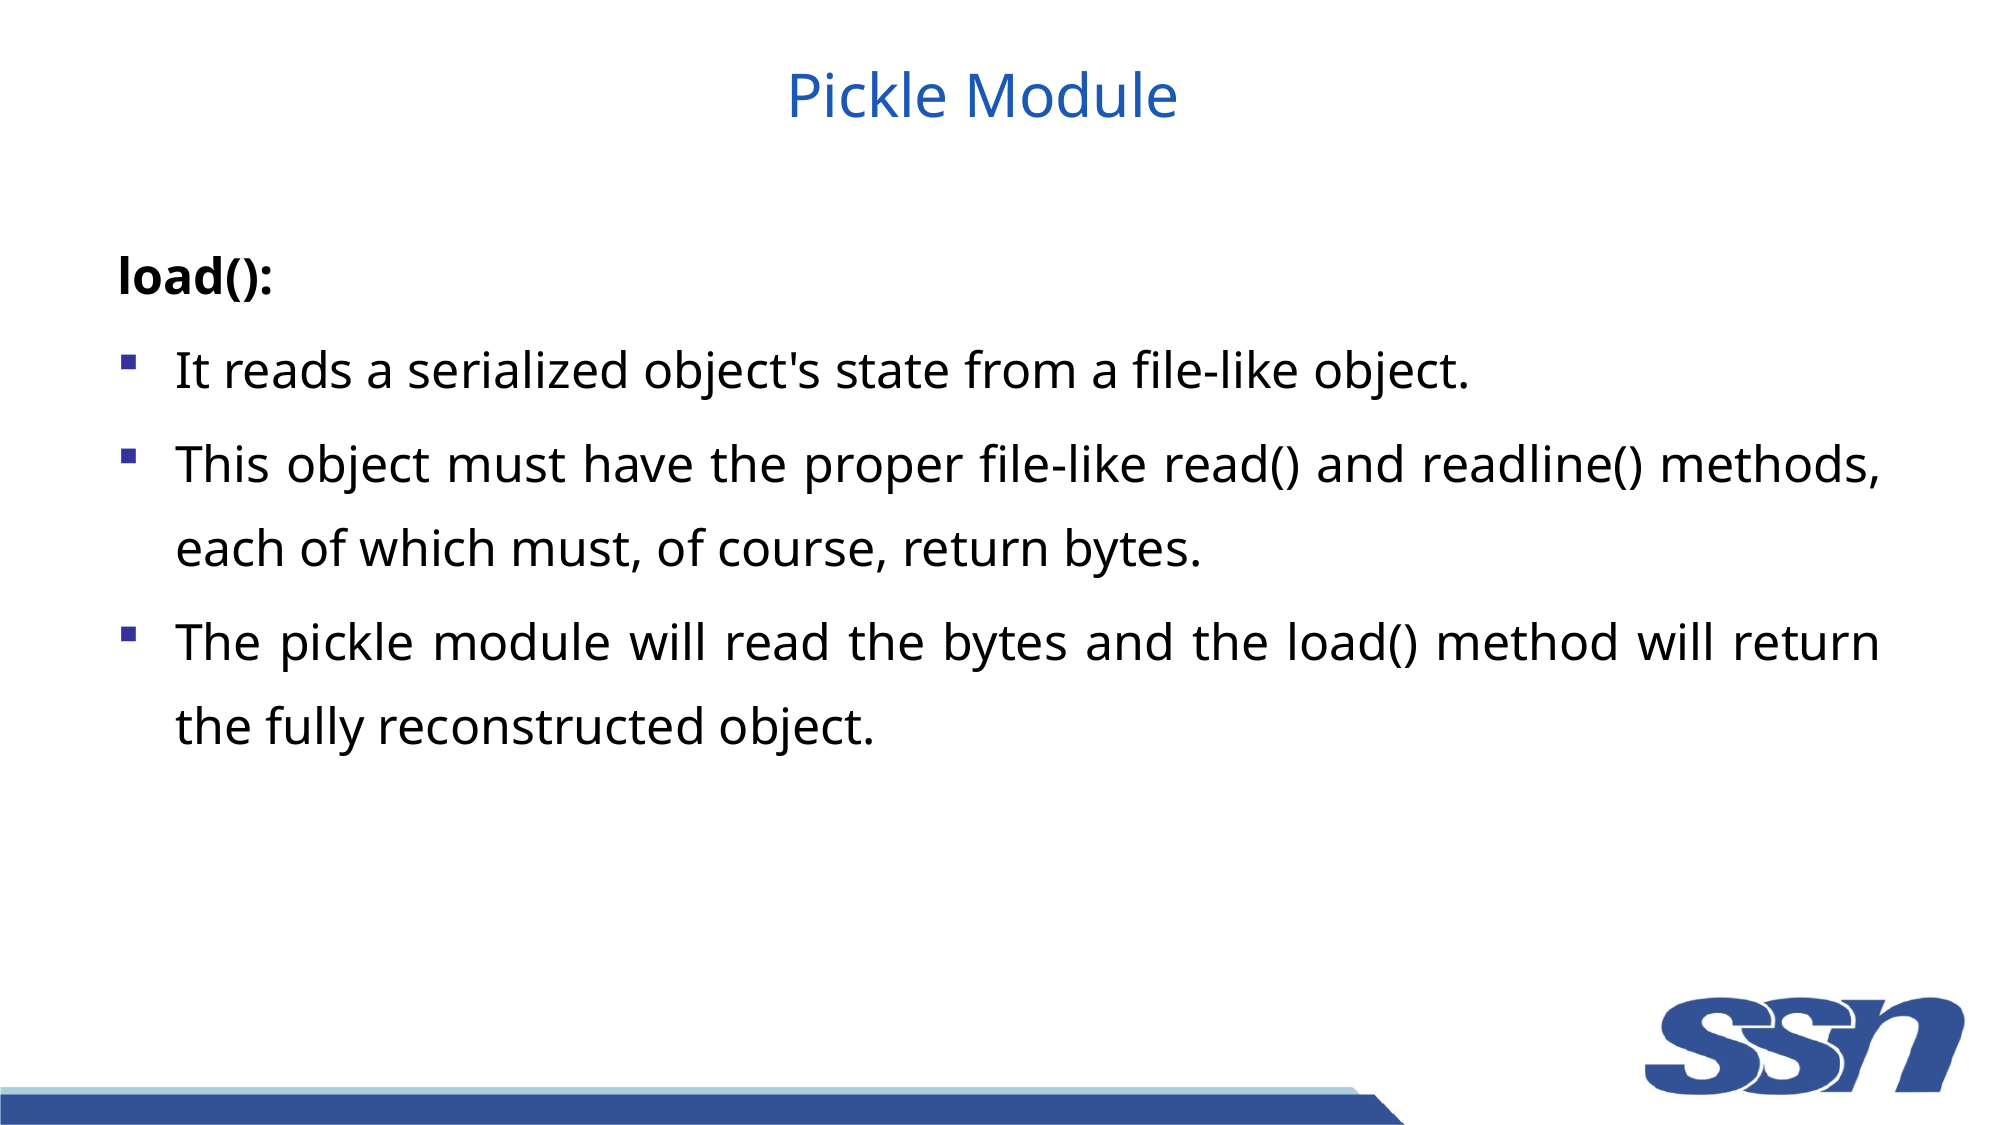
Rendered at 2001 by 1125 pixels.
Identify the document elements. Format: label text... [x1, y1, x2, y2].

title Pickle Module [83, 37, 1884, 150]
picture [1625, 986, 1992, 1125]
list load(): It reads a serialized object's state from a file-like object. This object must have the proper file-like read() and readline() methods, each of which must, of course, return bytes. The pickle module will read the bytes and the load() method will return the fully reconstructed object. [99, 212, 1900, 1005]
picture [0, 962, 1467, 1125]
